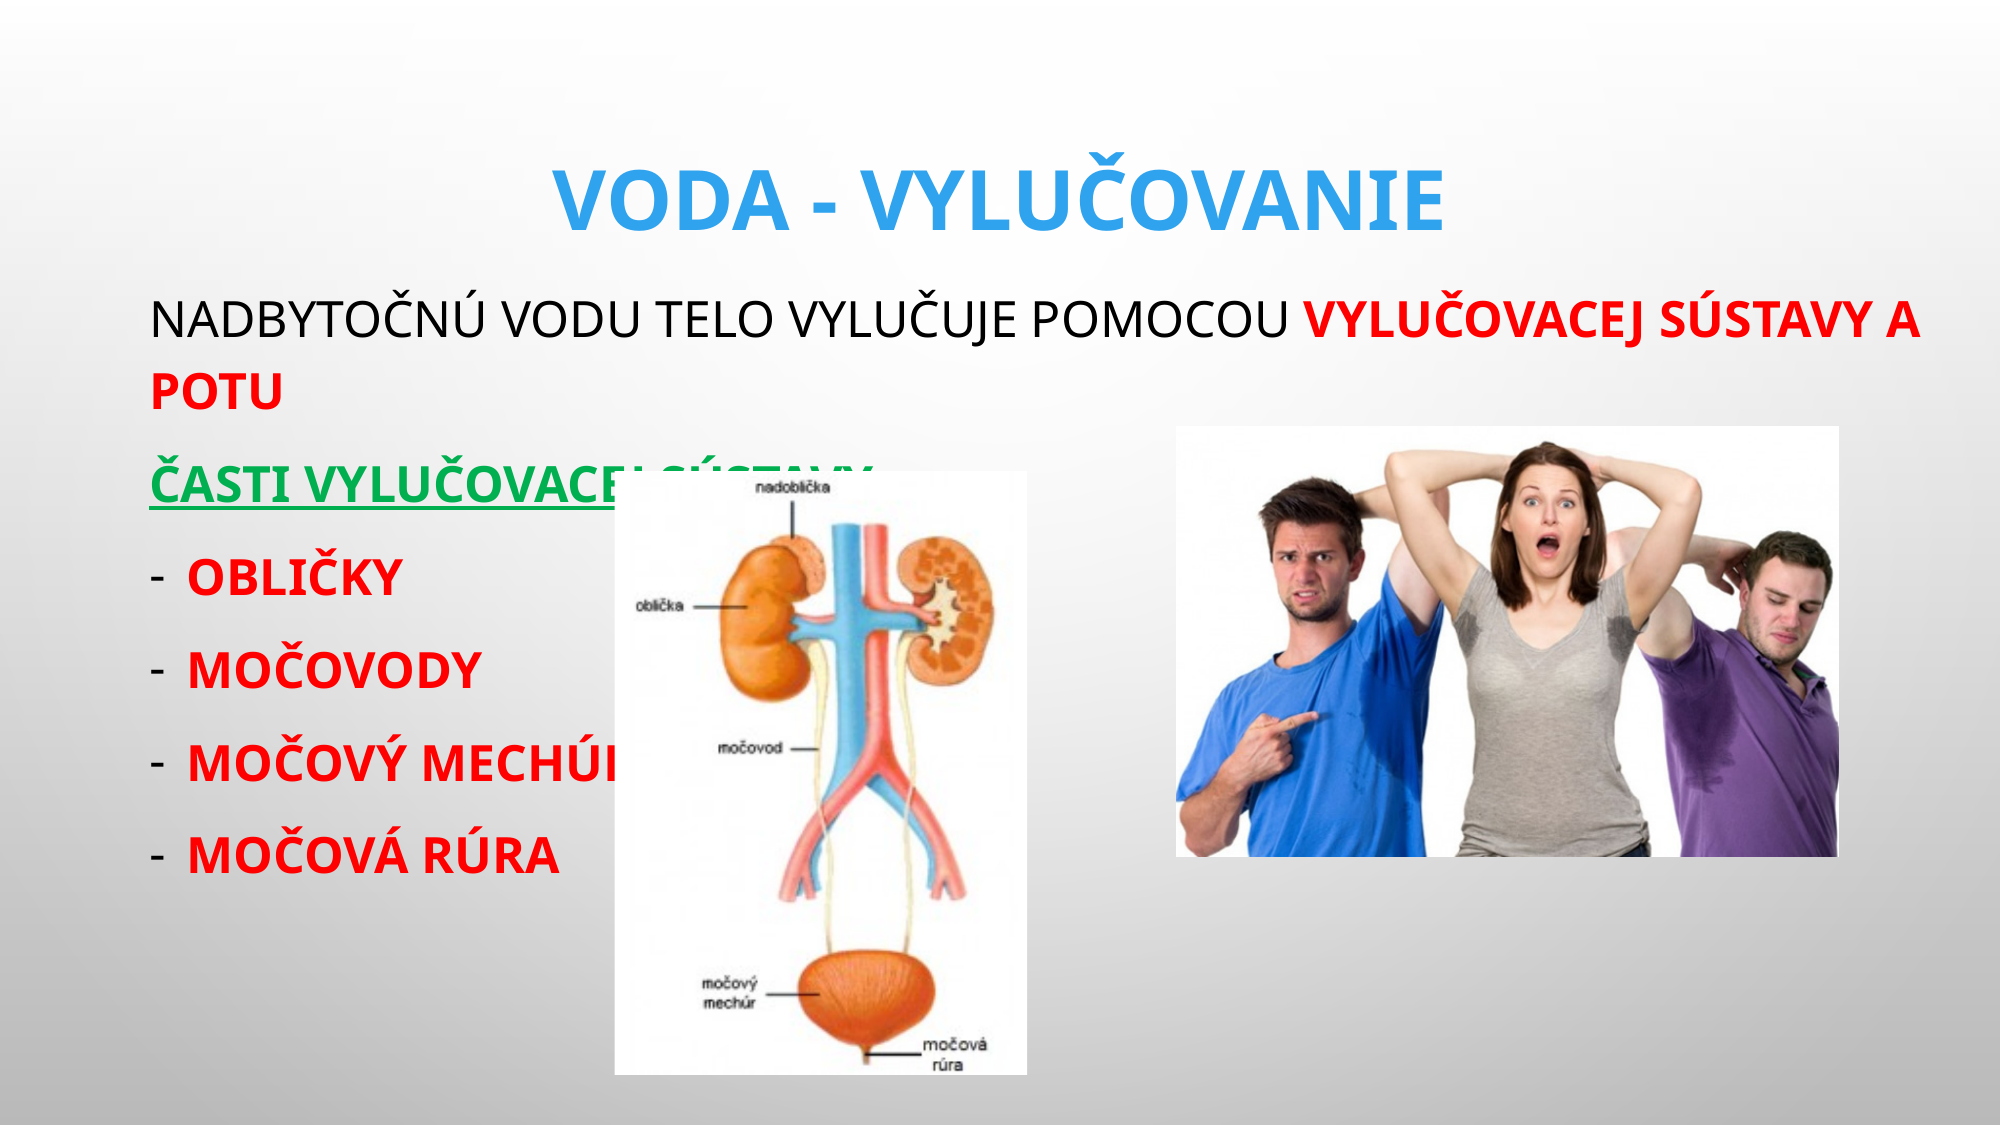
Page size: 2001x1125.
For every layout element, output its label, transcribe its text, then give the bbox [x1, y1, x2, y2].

picture [0, 0, 2000, 1125]
title Voda - vylučovanie [149, 101, 1851, 268]
list Nadbytočnú vodu telo vylučuje pomocou vylučovacej sústavy a potu Časti vylučovacej sústavy: obličky močovody močový mechúr močová rúra [134, 268, 1957, 950]
